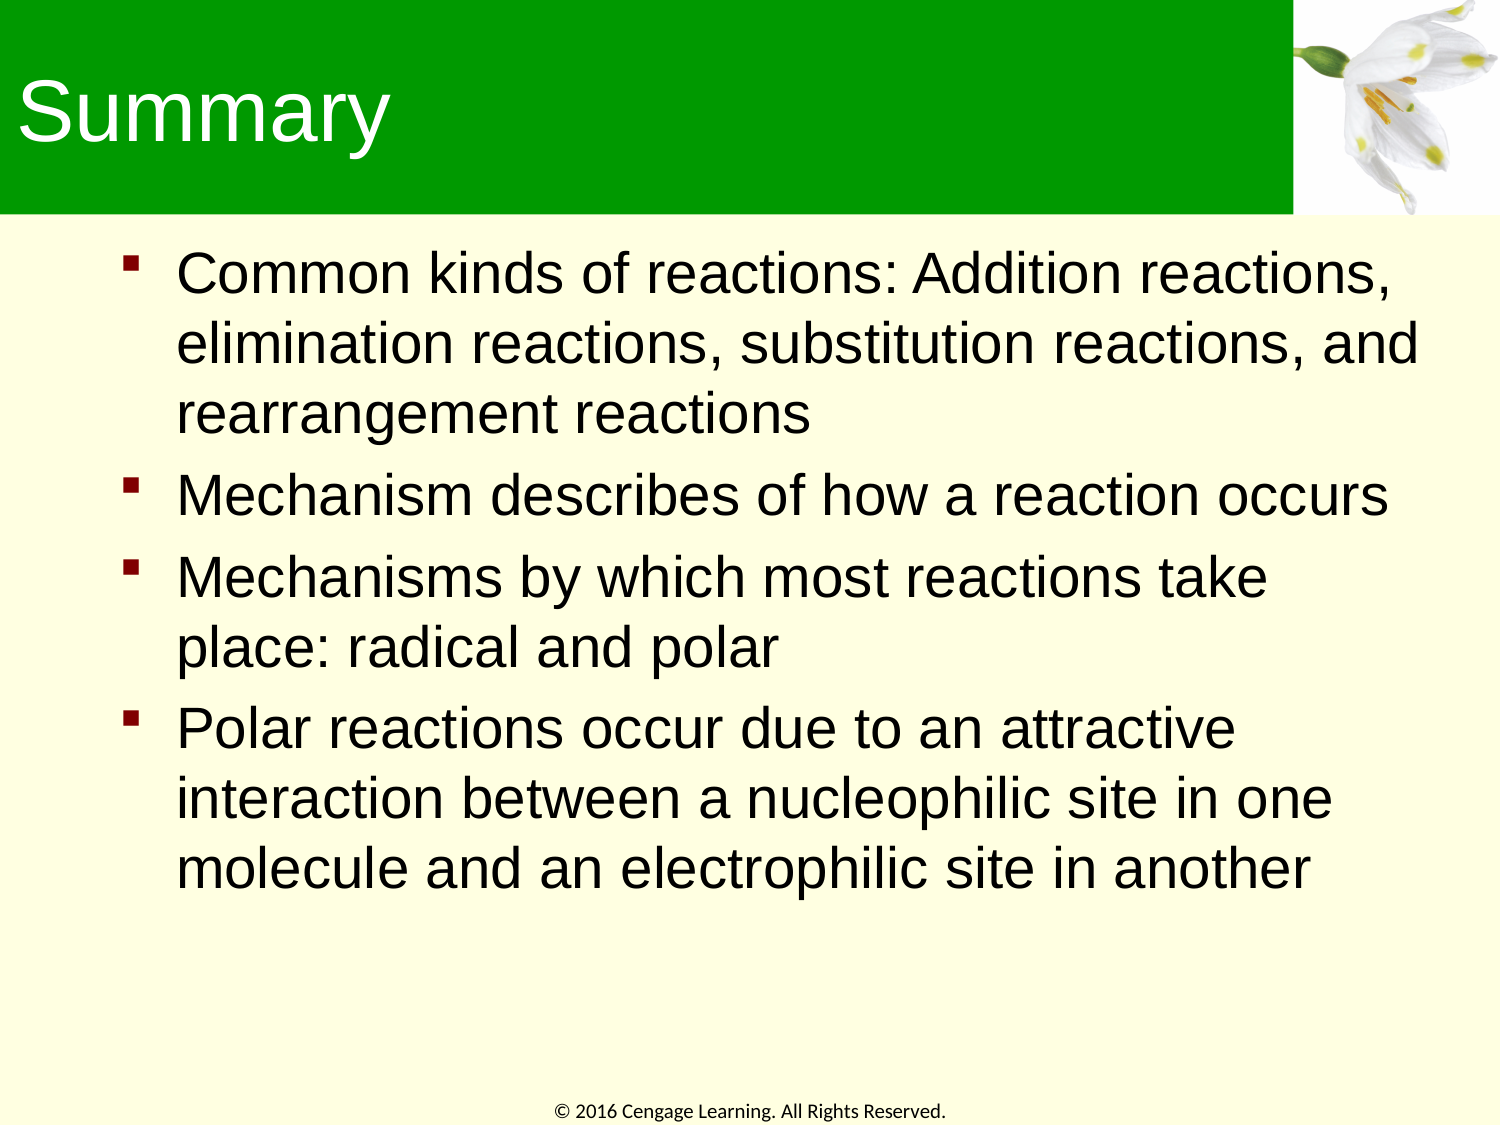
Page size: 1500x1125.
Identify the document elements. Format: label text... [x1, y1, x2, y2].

picture [1293, 0, 1500, 215]
title Summary [0, 0, 1288, 213]
list Common kinds of reactions: Addition reactions, elimination reactions, substitution reactions, and rearrangement reactions Mechanism describes of how a reaction occurs Mechanisms by which most reactions take place: radical and polar Polar reactions occur due to an attractive interaction between a nucleophilic site in one molecule and an electrophilic site in another [103, 227, 1450, 1065]
